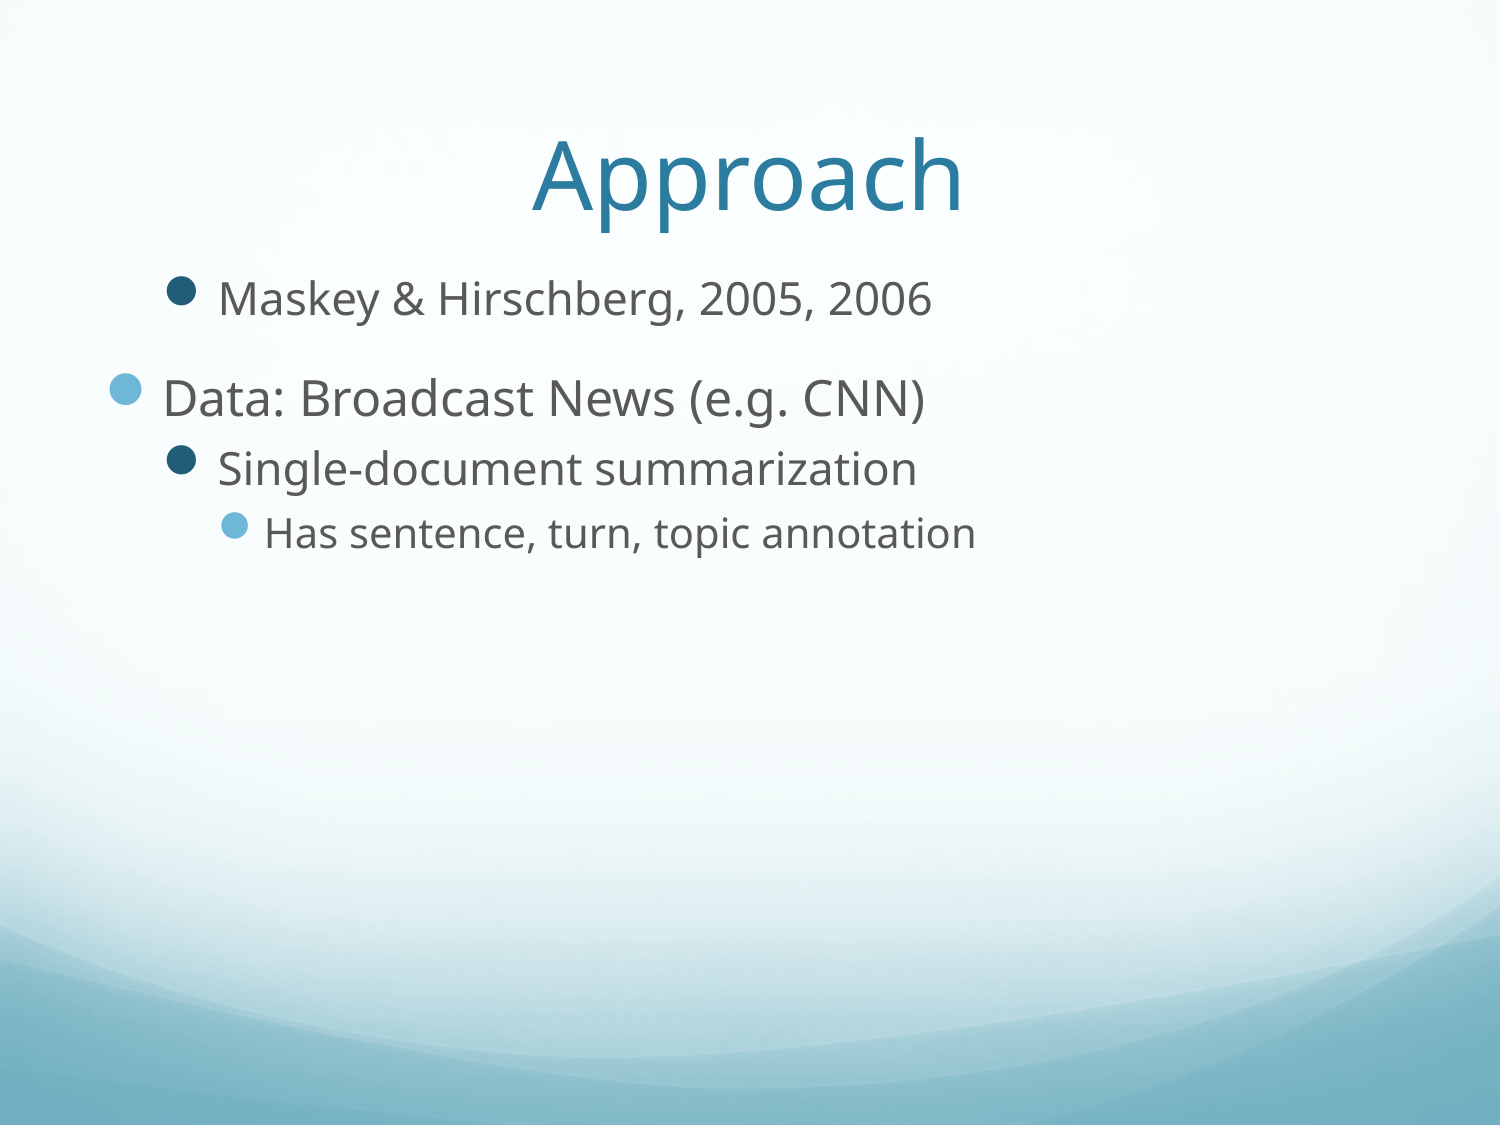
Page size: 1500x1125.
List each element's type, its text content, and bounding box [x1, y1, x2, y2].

list Maskey & Hirschberg, 2005, 2006 Data: Broadcast News (e.g. CNN) Single-document summarization Has sentence, turn, topic annotation [90, 262, 1410, 975]
title Approach [90, 17, 1410, 237]
